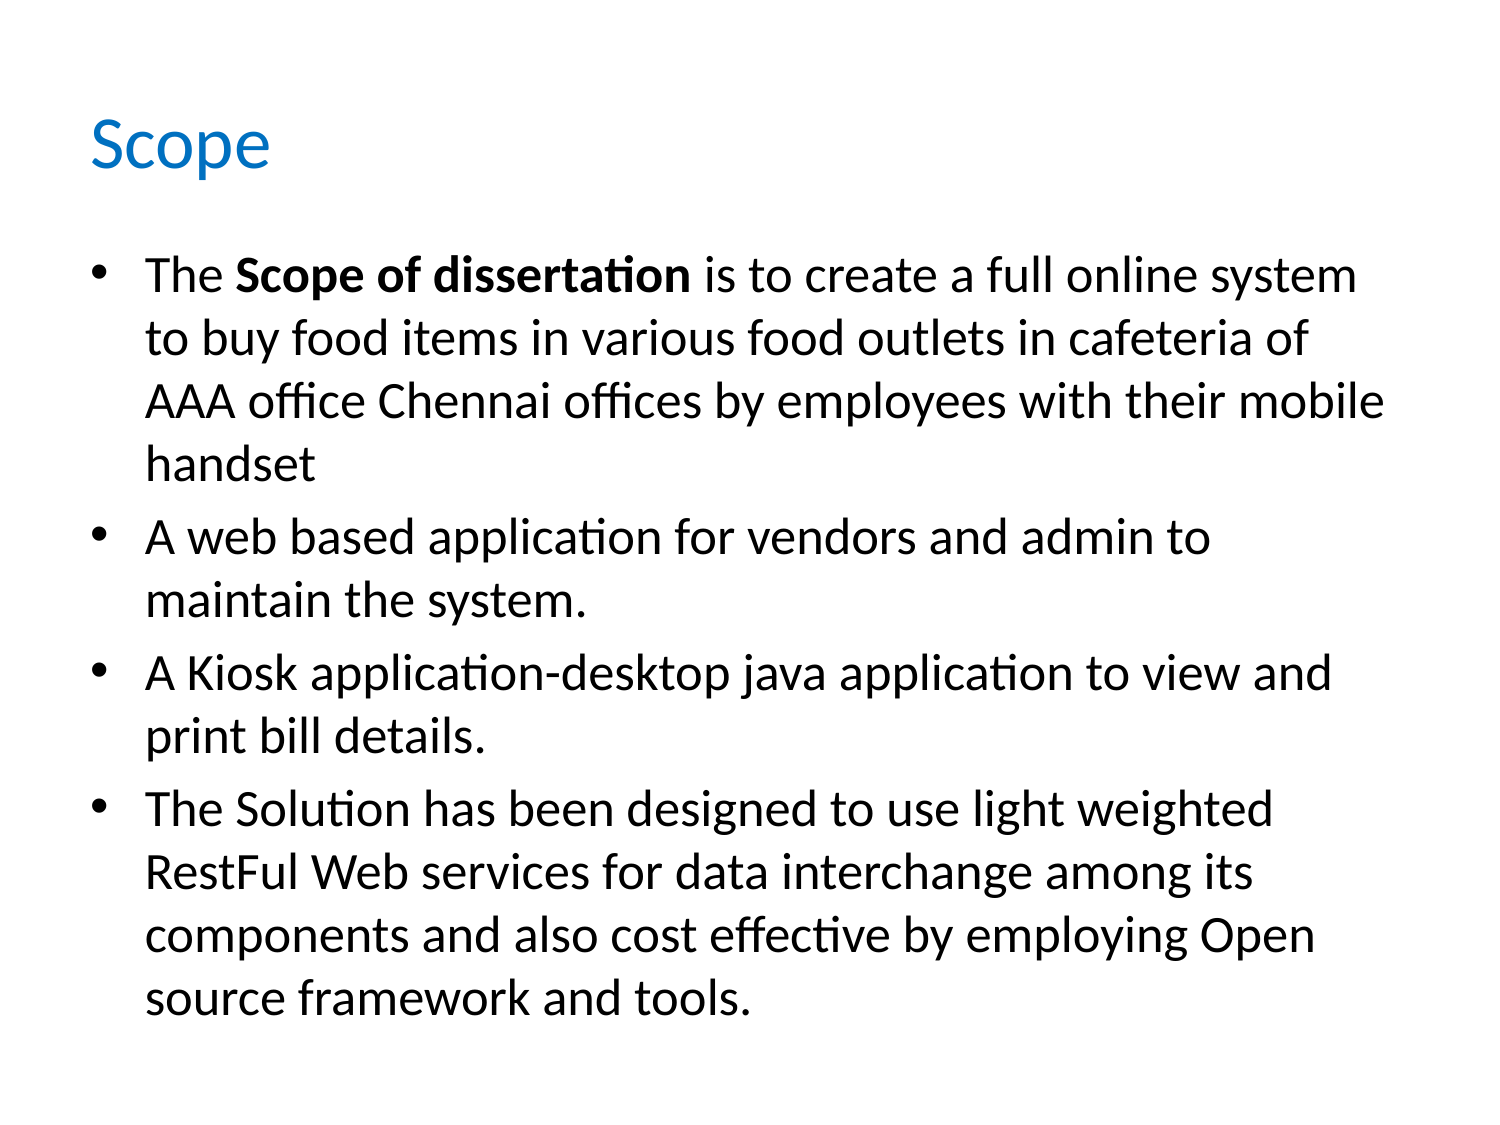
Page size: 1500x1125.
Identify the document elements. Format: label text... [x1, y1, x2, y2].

title Scope [75, 45, 1425, 232]
list The Scope of dissertation is to create a full online system to buy food items in various food outlets in cafeteria of AAA office Chennai offices by employees with their mobile handset A web based application for vendors and admin to maintain the system. A Kiosk application-desktop java application to view and print bill details. The Solution has been designed to use light weighted RestFul Web services for data interchange among its components and also cost effective by employing Open source framework and tools. [75, 232, 1425, 1038]
